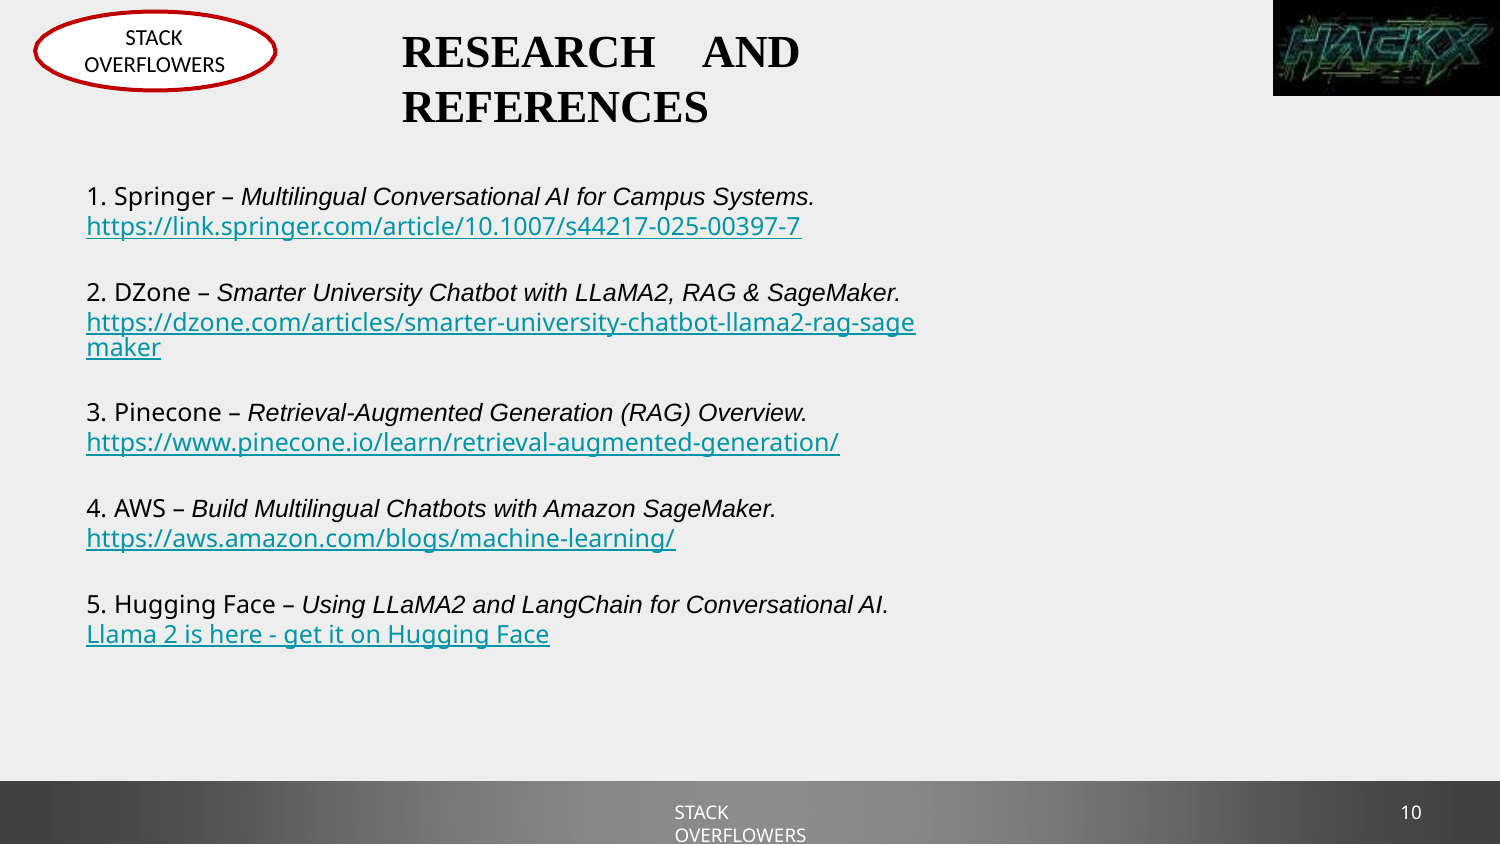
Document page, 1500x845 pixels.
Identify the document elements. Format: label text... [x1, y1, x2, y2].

picture [1273, 0, 1500, 97]
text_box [0, 781, 1500, 844]
title RESEARCH AND REFERENCES [399, 19, 1102, 164]
text_box Springer – Multilingual Conversational AI for Campus Systems. https://link.springer.com/article/10.1007/s44217-025-00397-7 DZone – Smarter University Chatbot with LLaMA2, RAG & SageMaker. https://dzone.com/articles/smarter-university-chatbot-llama2-rag-sagemaker Pinecone – Retrieval-Augmented Generation (RAG) Overview. https://www.pinecone.io/learn/retrieval-augmented-generation/ AWS – Build Multilingual Chatbots with Amazon SageMaker. https://aws.amazon.com/blogs/machine-learning/ Hugging Face – Using LLaMA2 and LangChain for Conversational AI. Llama 2 is here - get it on Hugging Face [84, 178, 926, 628]
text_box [34, 11, 276, 91]
